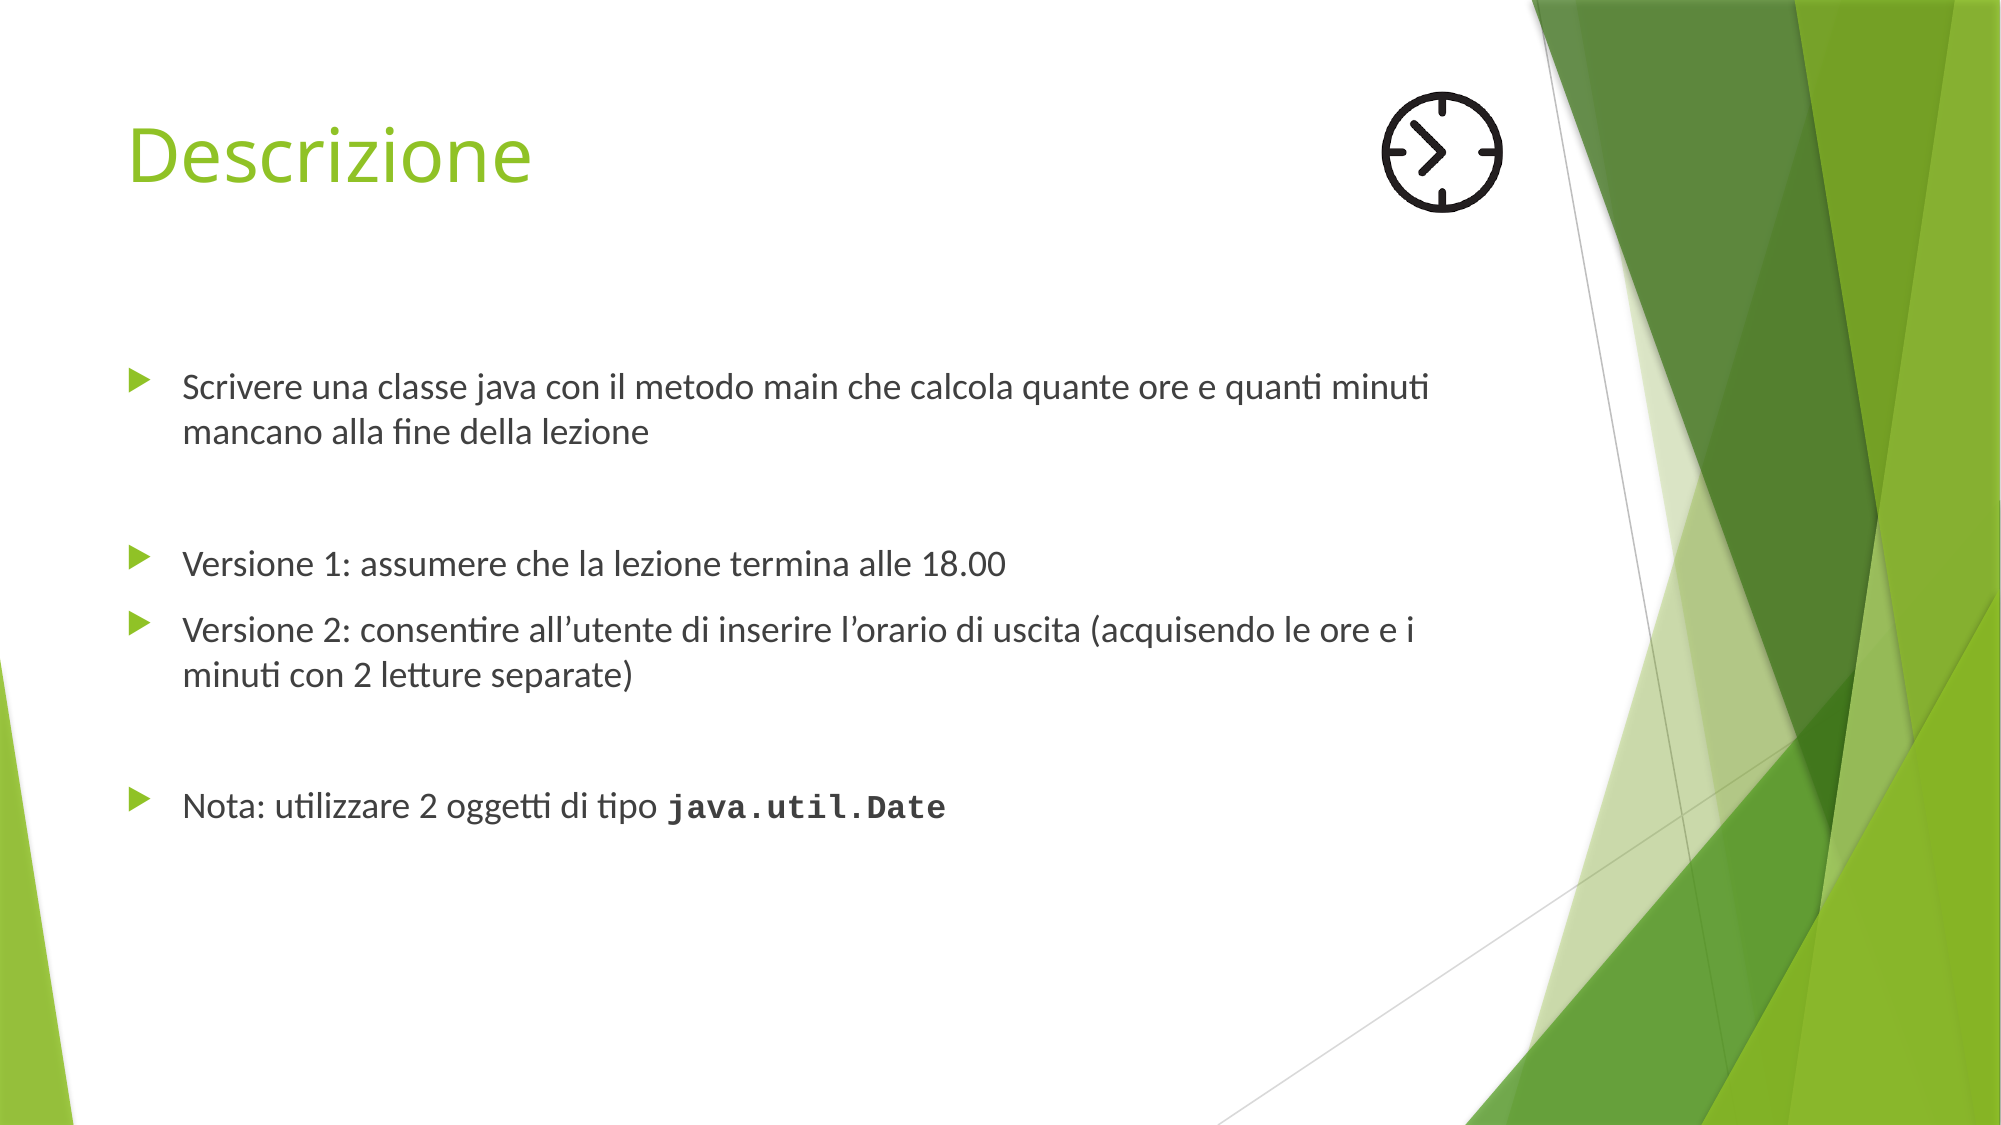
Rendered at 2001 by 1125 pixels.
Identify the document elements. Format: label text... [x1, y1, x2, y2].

list Scrivere una classe java con il metodo main che calcola quante ore e quanti minuti mancano alla fine della lezione Versione 1: assumere che la lezione termina alle 18.00 Versione 2: consentire all’utente di inserire l’orario di uscita (acquisendo le ore e i minuti con 2 letture separate) Nota: utilizzare 2 oggetti di tipo java.util.Date [111, 354, 1522, 992]
picture [1362, 72, 1522, 232]
title Descrizione [111, 99, 1522, 317]
